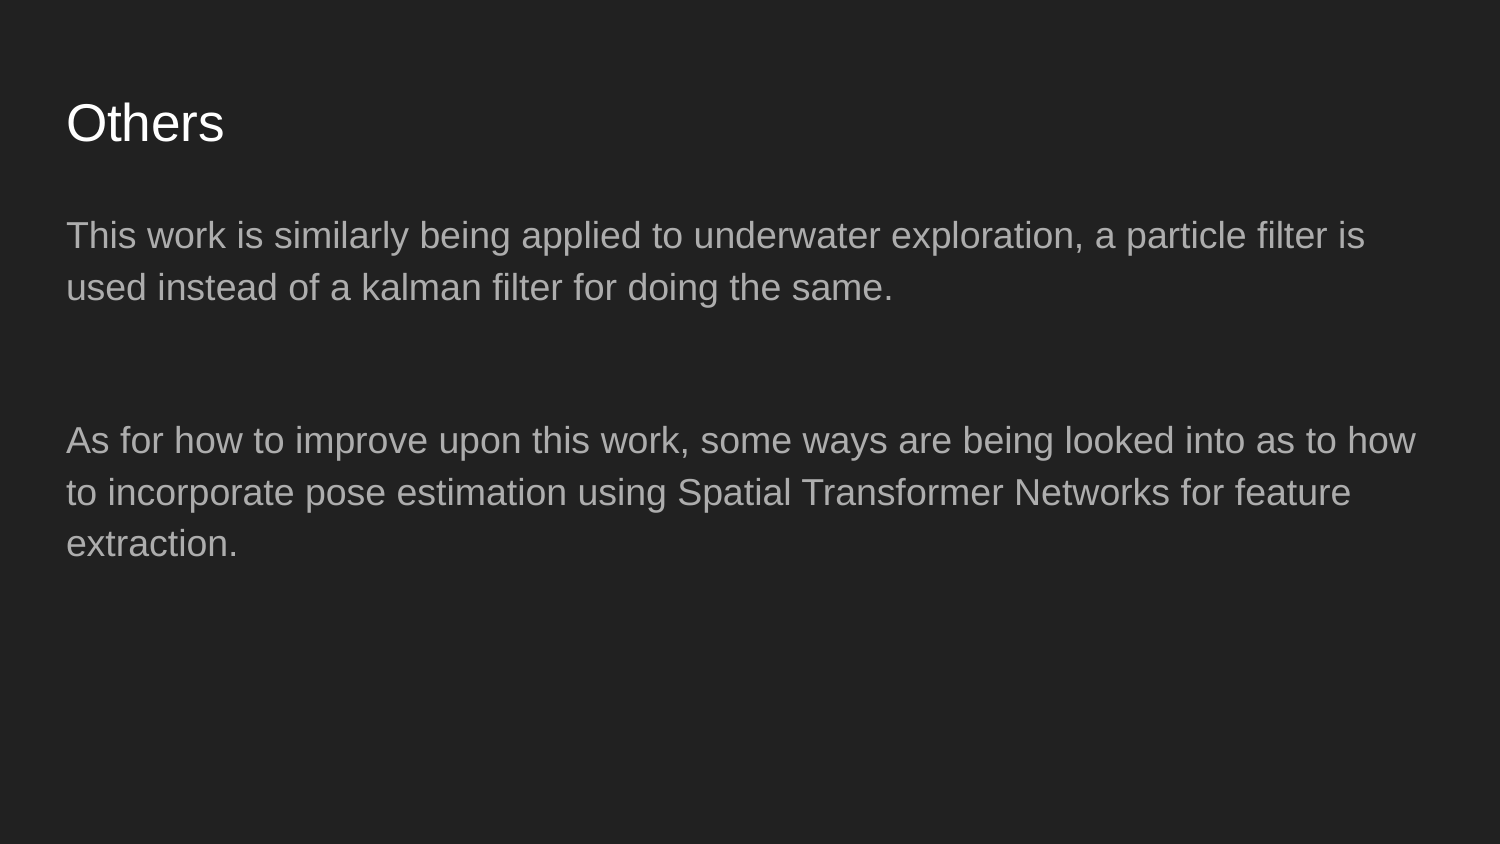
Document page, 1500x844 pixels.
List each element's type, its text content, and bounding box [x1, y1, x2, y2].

list This work is similarly being applied to underwater exploration, a particle filter is used instead of a kalman filter for doing the same. As for how to improve upon this work, some ways are being looked into as to how to incorporate pose estimation using Spatial Transformer Networks for feature extraction. [51, 189, 1449, 750]
title Others [51, 72, 1449, 167]
